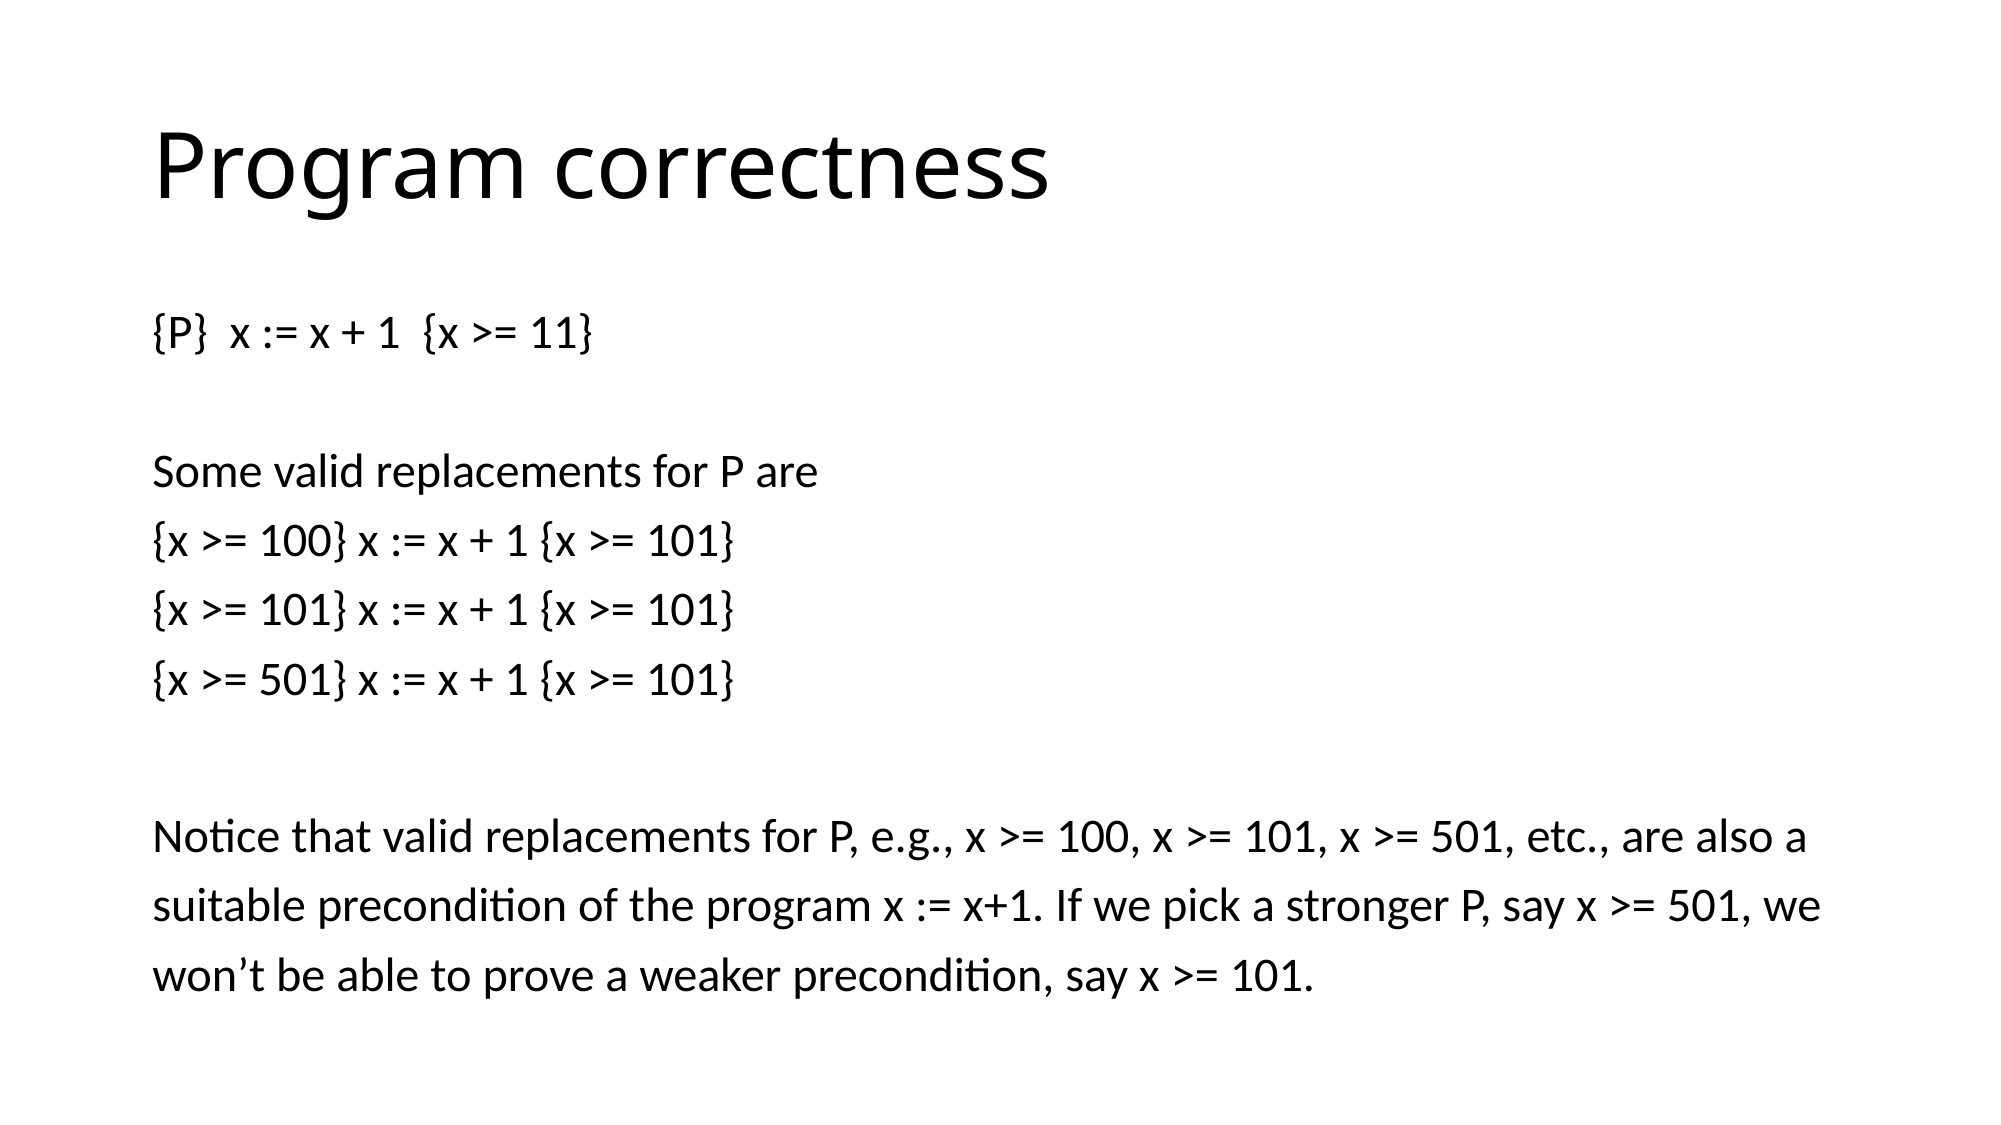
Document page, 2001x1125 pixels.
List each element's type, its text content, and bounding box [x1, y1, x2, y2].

title Program correctness [137, 59, 1863, 278]
list {P} x := x + 1 {x >= 11} Some valid replacements for P are {x >= 100} x := x + 1 {x >= 101} {x >= 101} x := x + 1 {x >= 101} {x >= 501} x := x + 1 {x >= 101} Notice that valid replacements for P, e.g., x >= 100, x >= 101, x >= 501, etc., are also a suitable precondition of the program x := x+1. If we pick a stronger P, say x >= 501, we won’t be able to prove a weaker precondition, say x >= 101. [137, 299, 1863, 1014]
